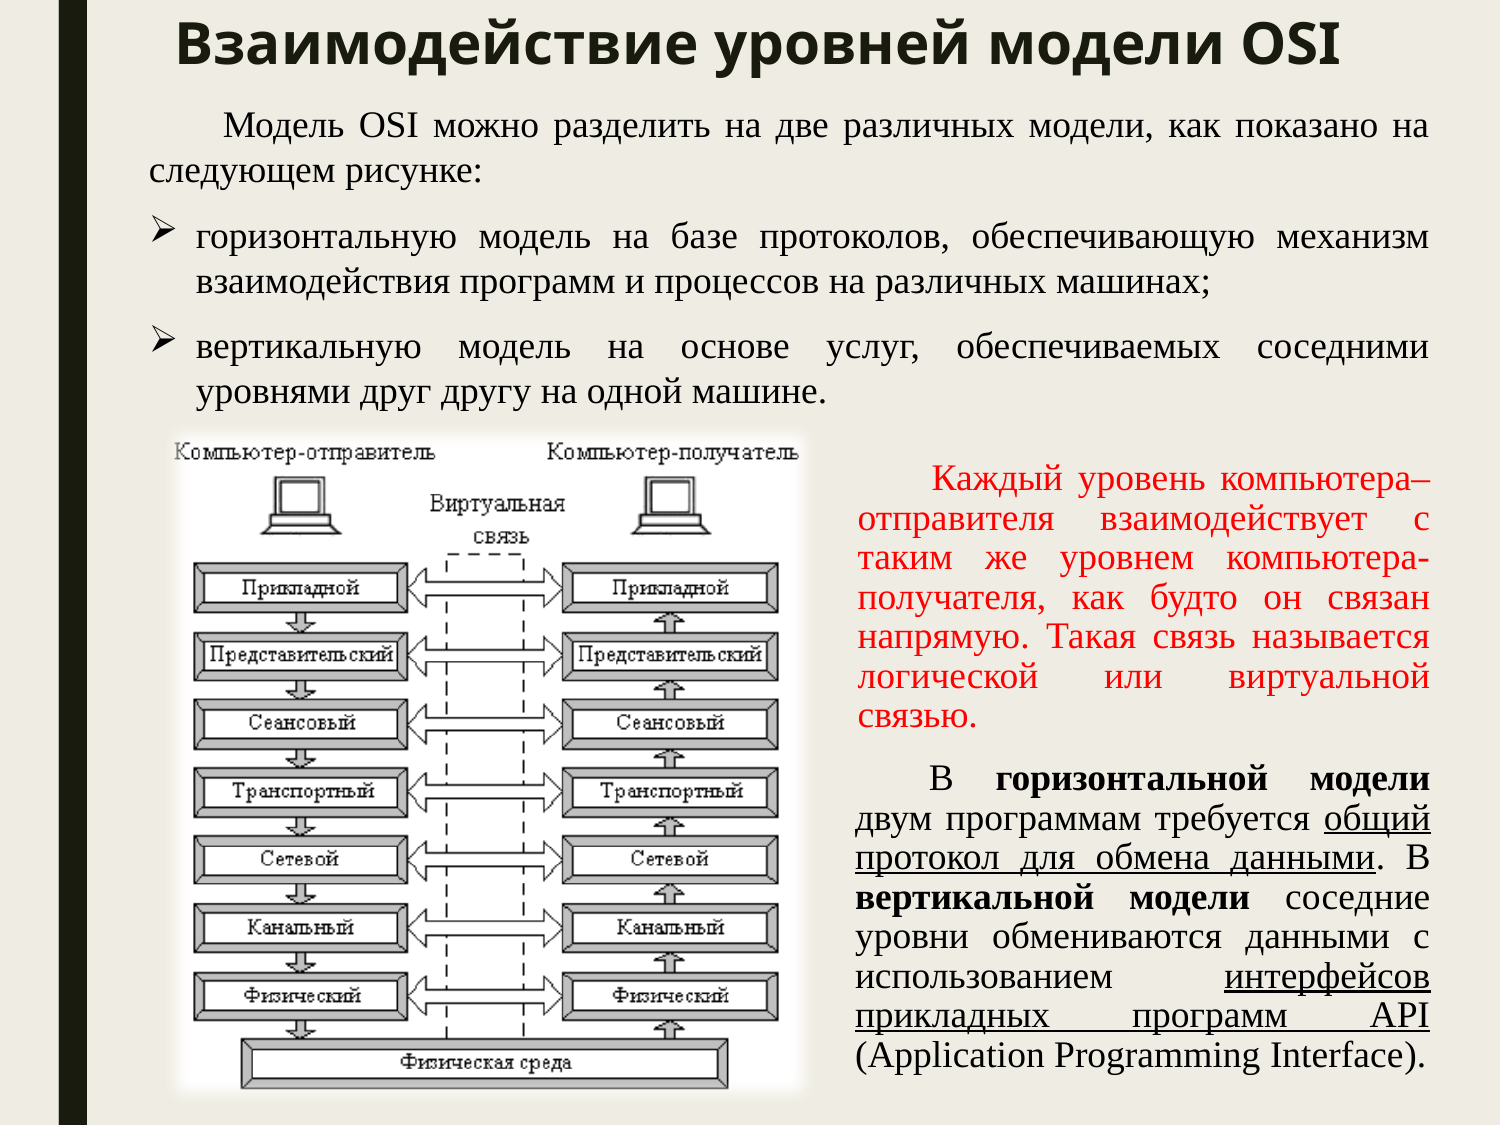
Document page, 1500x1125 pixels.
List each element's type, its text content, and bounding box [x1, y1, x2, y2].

text_box В горизонтальной модели двум программам требуется общий протокол для обмена данными. В вертикальной модели соседние уровни обмениваются данными с использованием интерфейсов прикладных программ API (Application Programming Interface). [840, 751, 1446, 1083]
picture [162, 420, 817, 1106]
text_box Модель OSI можно разделить на две различных модели, как показано на следующем рисунке: горизонтальную модель на базе протоколов, обеспечивающую механизм взаимодействия программ и процессов на различных машинах; вертикальную модель на основе услуг, обеспечиваемых соседними уровнями друг другу на одной машине. [134, 92, 1446, 419]
text_box Каждый уровень компьютера–отправителя взаимодействует с таким же уровнем компьютера-получателя, как будто он связан напрямую. Такая связь называется логической или виртуальной связью. [843, 451, 1446, 743]
title Взаимодействие уровней модели OSI [159, 7, 1421, 92]
